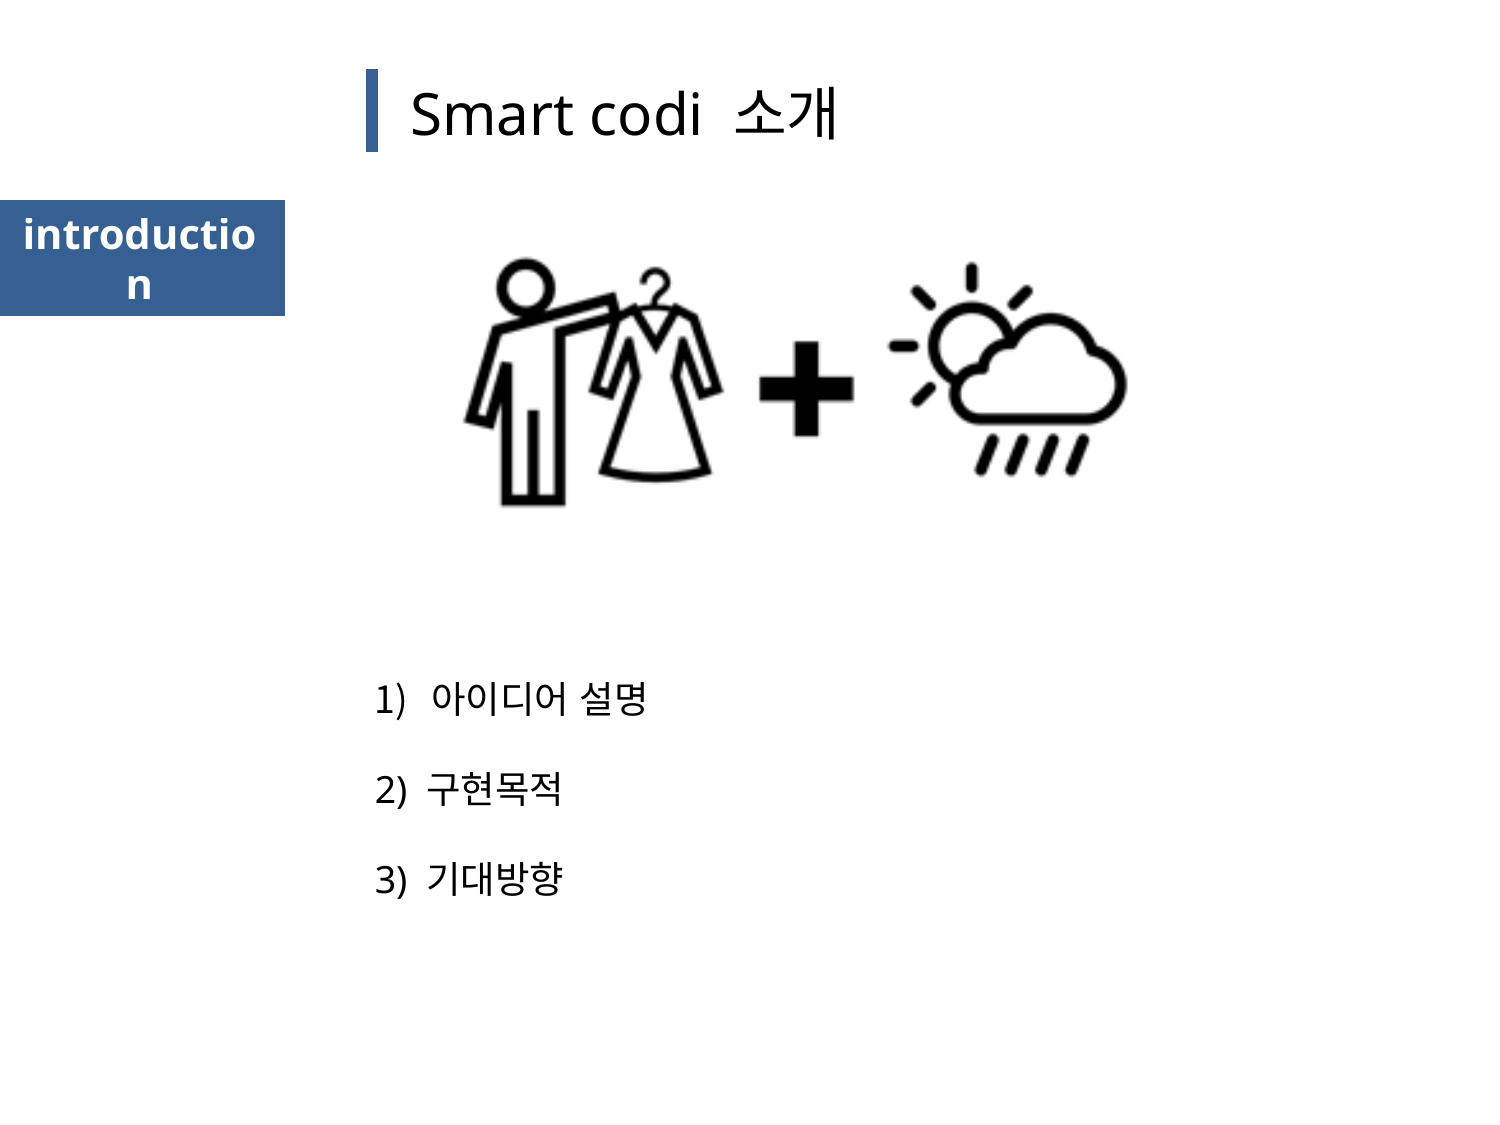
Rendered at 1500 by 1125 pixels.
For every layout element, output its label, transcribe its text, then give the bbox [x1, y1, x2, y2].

text_box 아이디어 설명 2) 구현목적 3) 기대방향 [360, 668, 1341, 954]
text_box introduction [0, 200, 285, 316]
text_box Smart codi 소개 [395, 69, 1294, 155]
picture [430, 232, 1156, 529]
